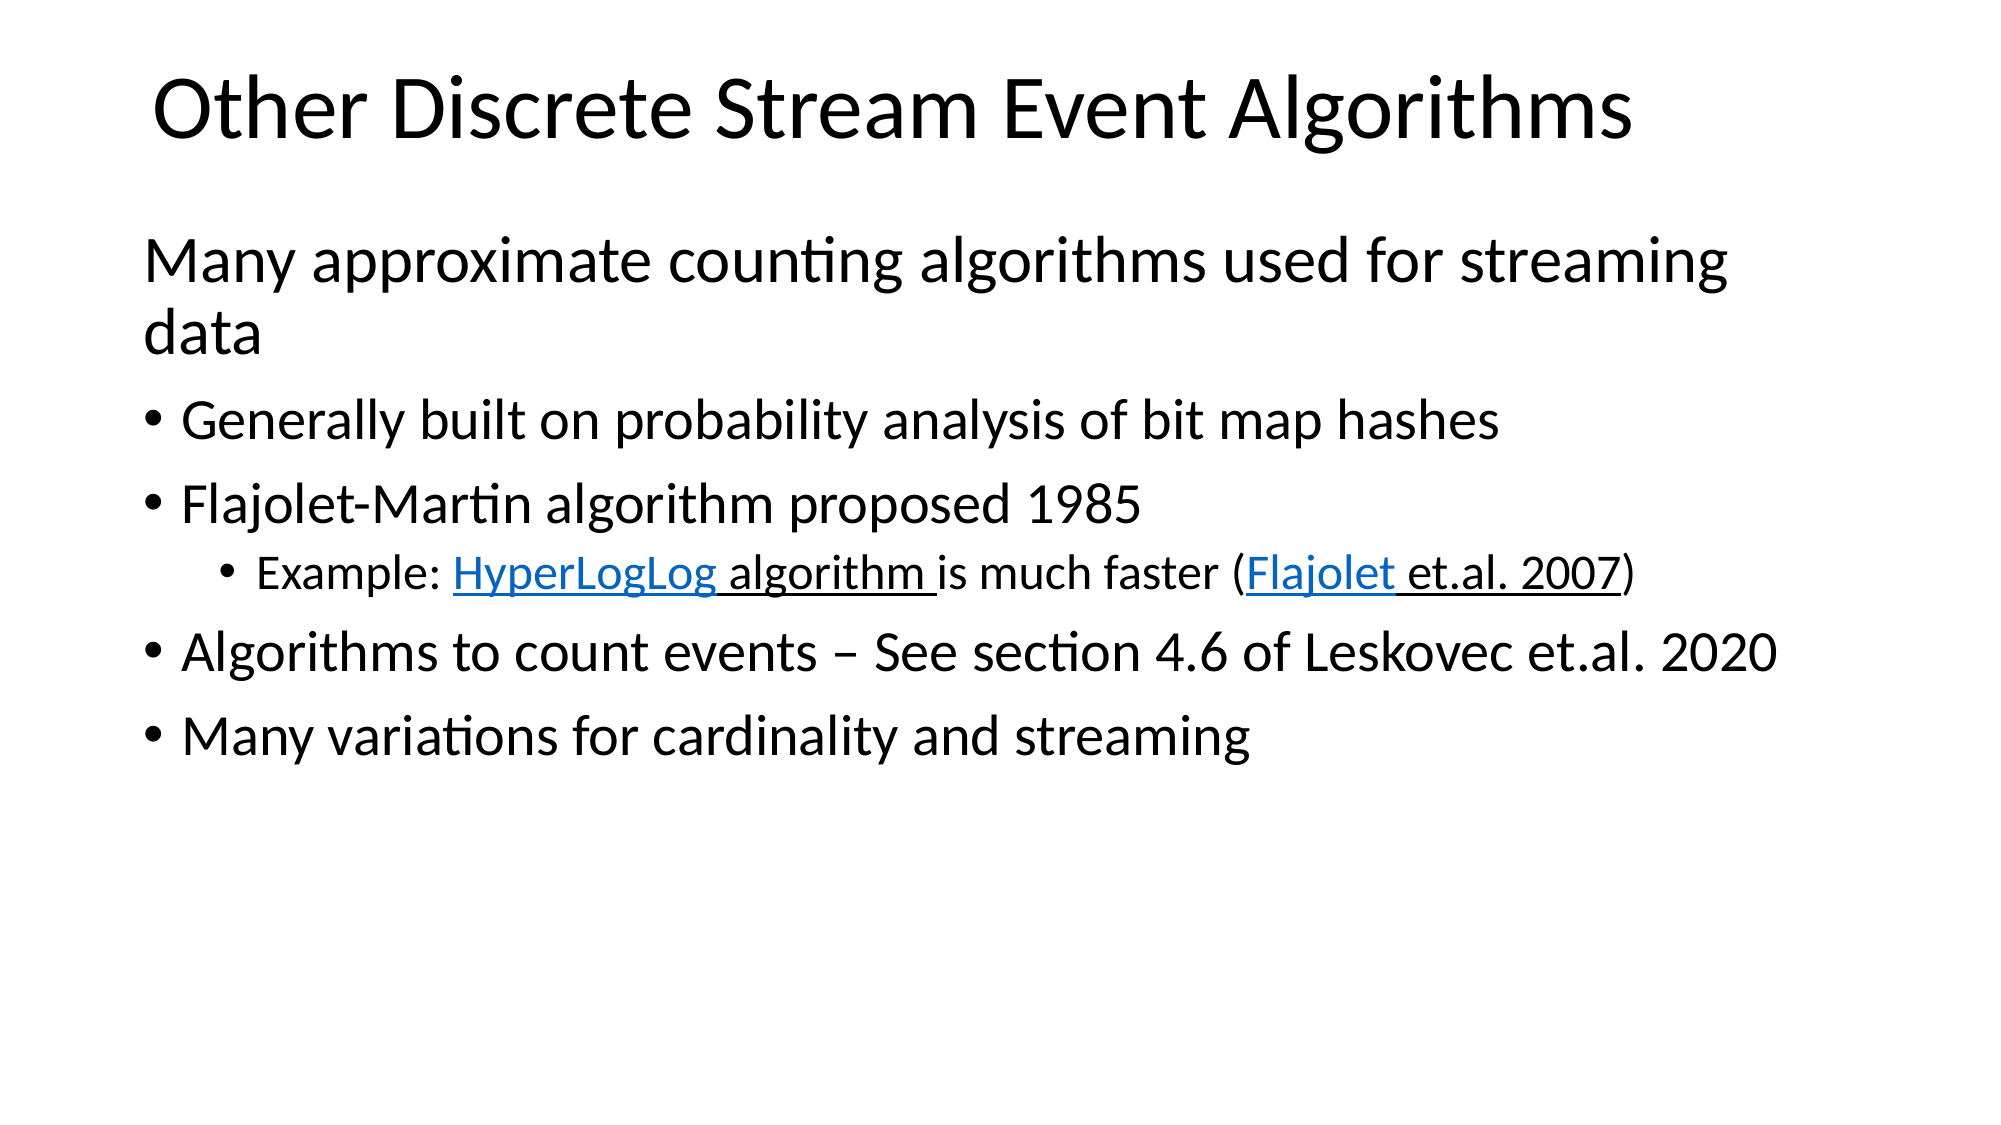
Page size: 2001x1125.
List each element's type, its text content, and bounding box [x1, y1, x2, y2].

text_box Other Discrete Stream Event Algorithms [137, 0, 1863, 218]
list Many approximate counting algorithms used for streaming data Generally built on probability analysis of bit map hashes Flajolet-Martin algorithm proposed 1985 Example: HyperLogLog algorithm is much faster (Flajolet et.al. 2007) Algorithms to count events – See section 4.6 of Leskovec et.al. 2020 Many variations for cardinality and streaming [128, 217, 1854, 1031]
